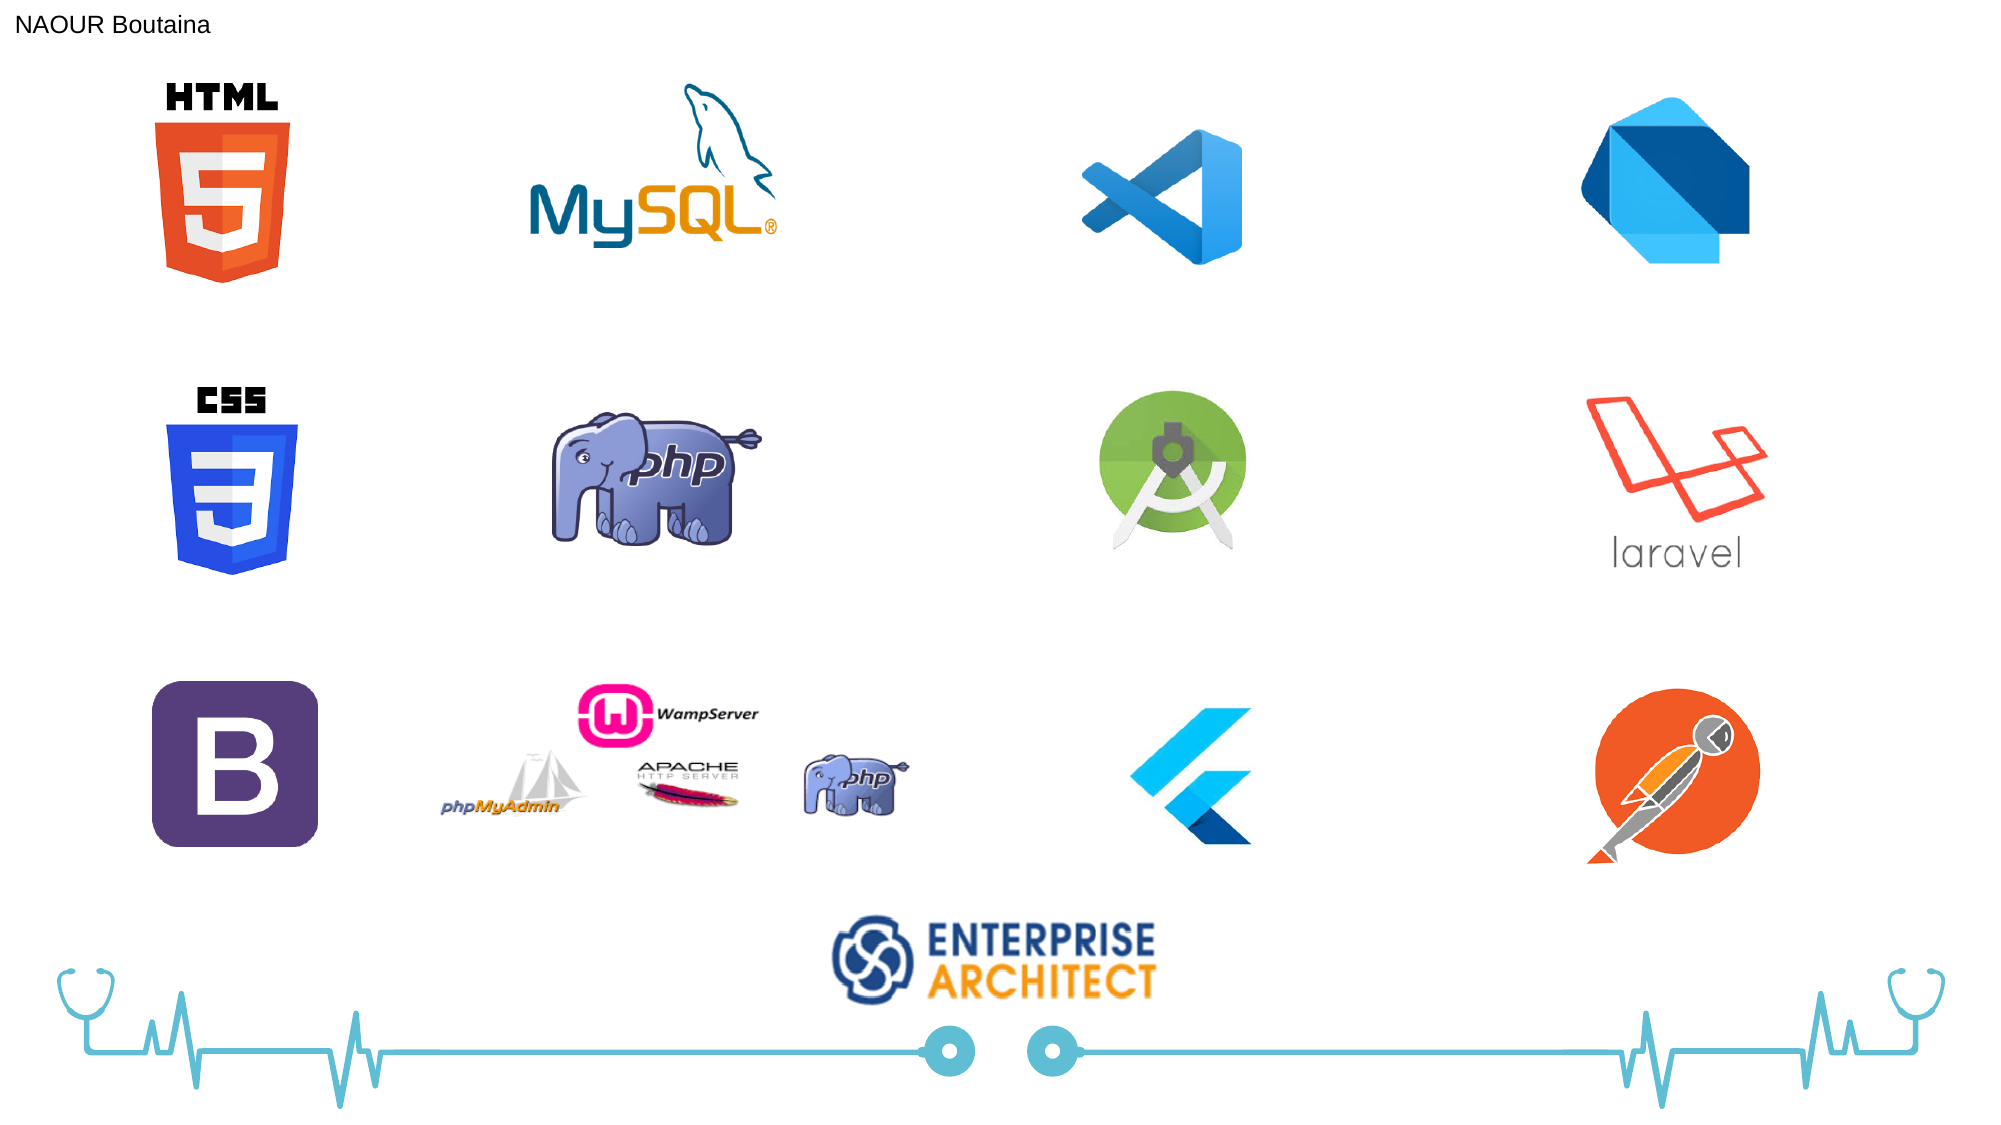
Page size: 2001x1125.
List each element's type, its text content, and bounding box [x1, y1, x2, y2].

text_box NAOUR Boutaina [0, 0, 387, 46]
picture [1087, 387, 1258, 552]
picture [552, 412, 762, 546]
picture [166, 387, 298, 575]
picture [1082, 129, 1242, 265]
picture [1579, 390, 1774, 575]
picture [423, 681, 921, 822]
picture [823, 907, 1163, 1011]
picture [152, 681, 318, 847]
picture [126, 83, 318, 283]
picture [1579, 681, 1769, 871]
picture [1087, 681, 1297, 871]
picture [530, 83, 777, 248]
picture [1579, 95, 1751, 265]
